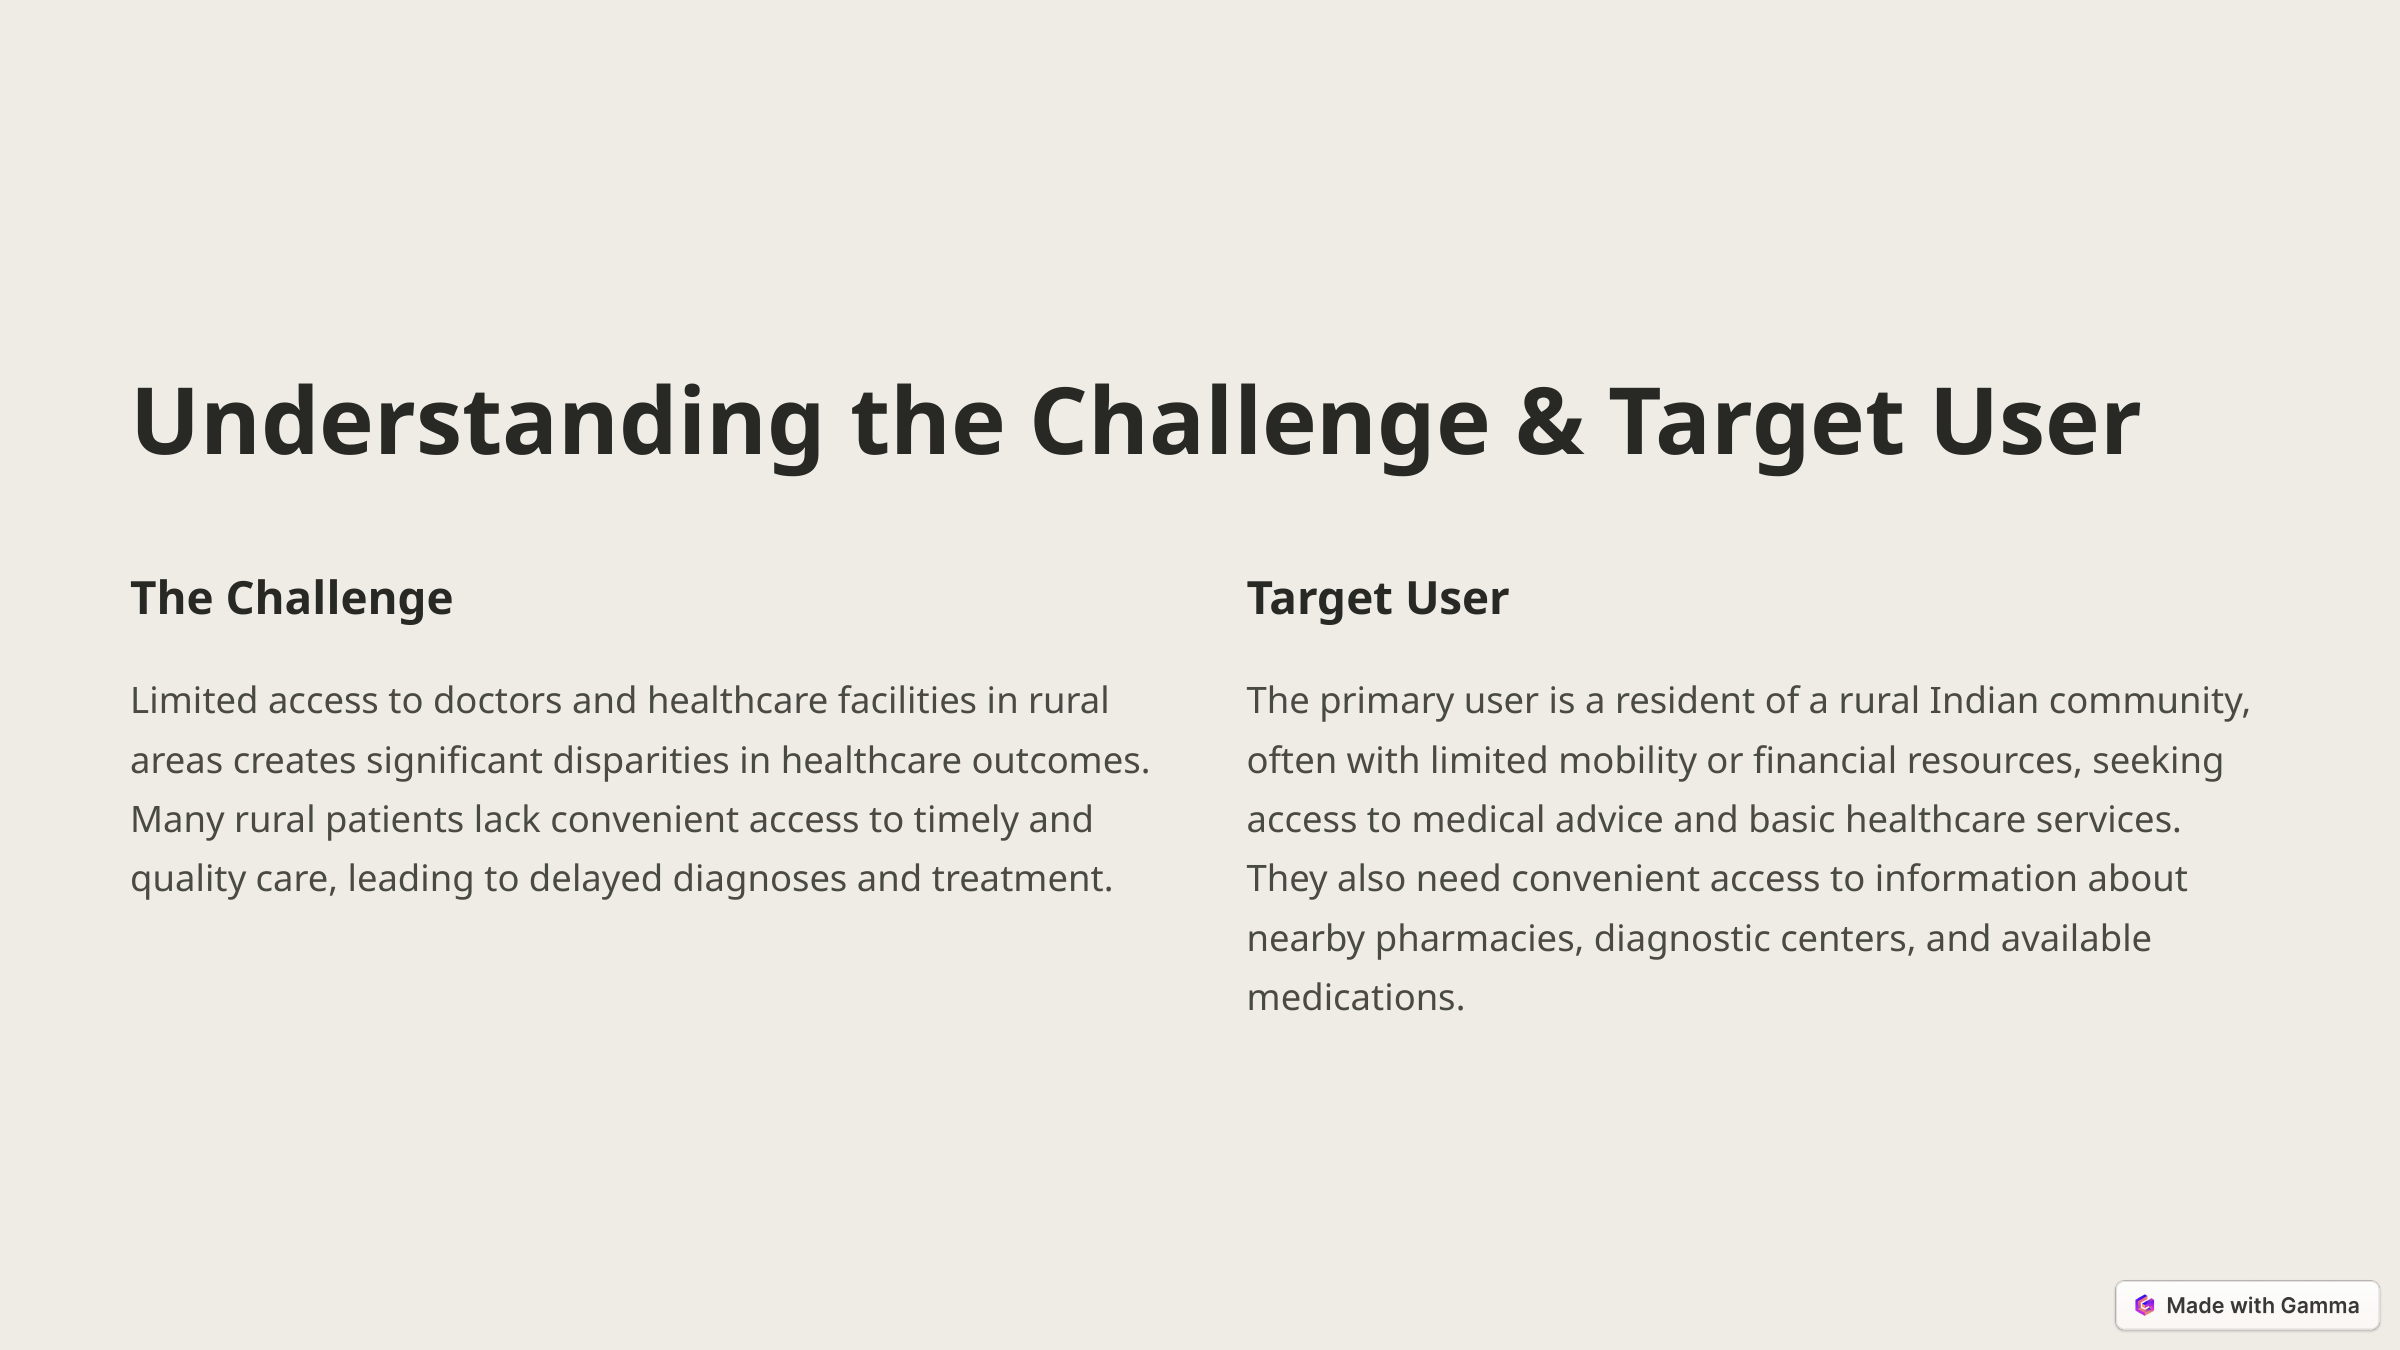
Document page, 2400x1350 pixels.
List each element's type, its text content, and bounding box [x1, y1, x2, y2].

picture [2106, 1271, 2389, 1339]
text_box Understanding the Challenge & Target User [130, 357, 1919, 474]
text_box Target User [1246, 566, 1712, 625]
text_box Limited access to doctors and healthcare facilities in rural areas creates significant disparities in healthcare outcomes. Many rural patients lack convenient access to timely and quality care, leading to delayed diagnoses and treatment. [130, 661, 1155, 900]
text_box The primary user is a resident of a rural Indian community, often with limited mobility or financial resources, seeking access to medical advice and basic healthcare services. They also need convenient access to information about nearby pharmacies, diagnostic centers, and available medications. [1246, 661, 2271, 960]
text_box The Challenge [130, 566, 596, 625]
